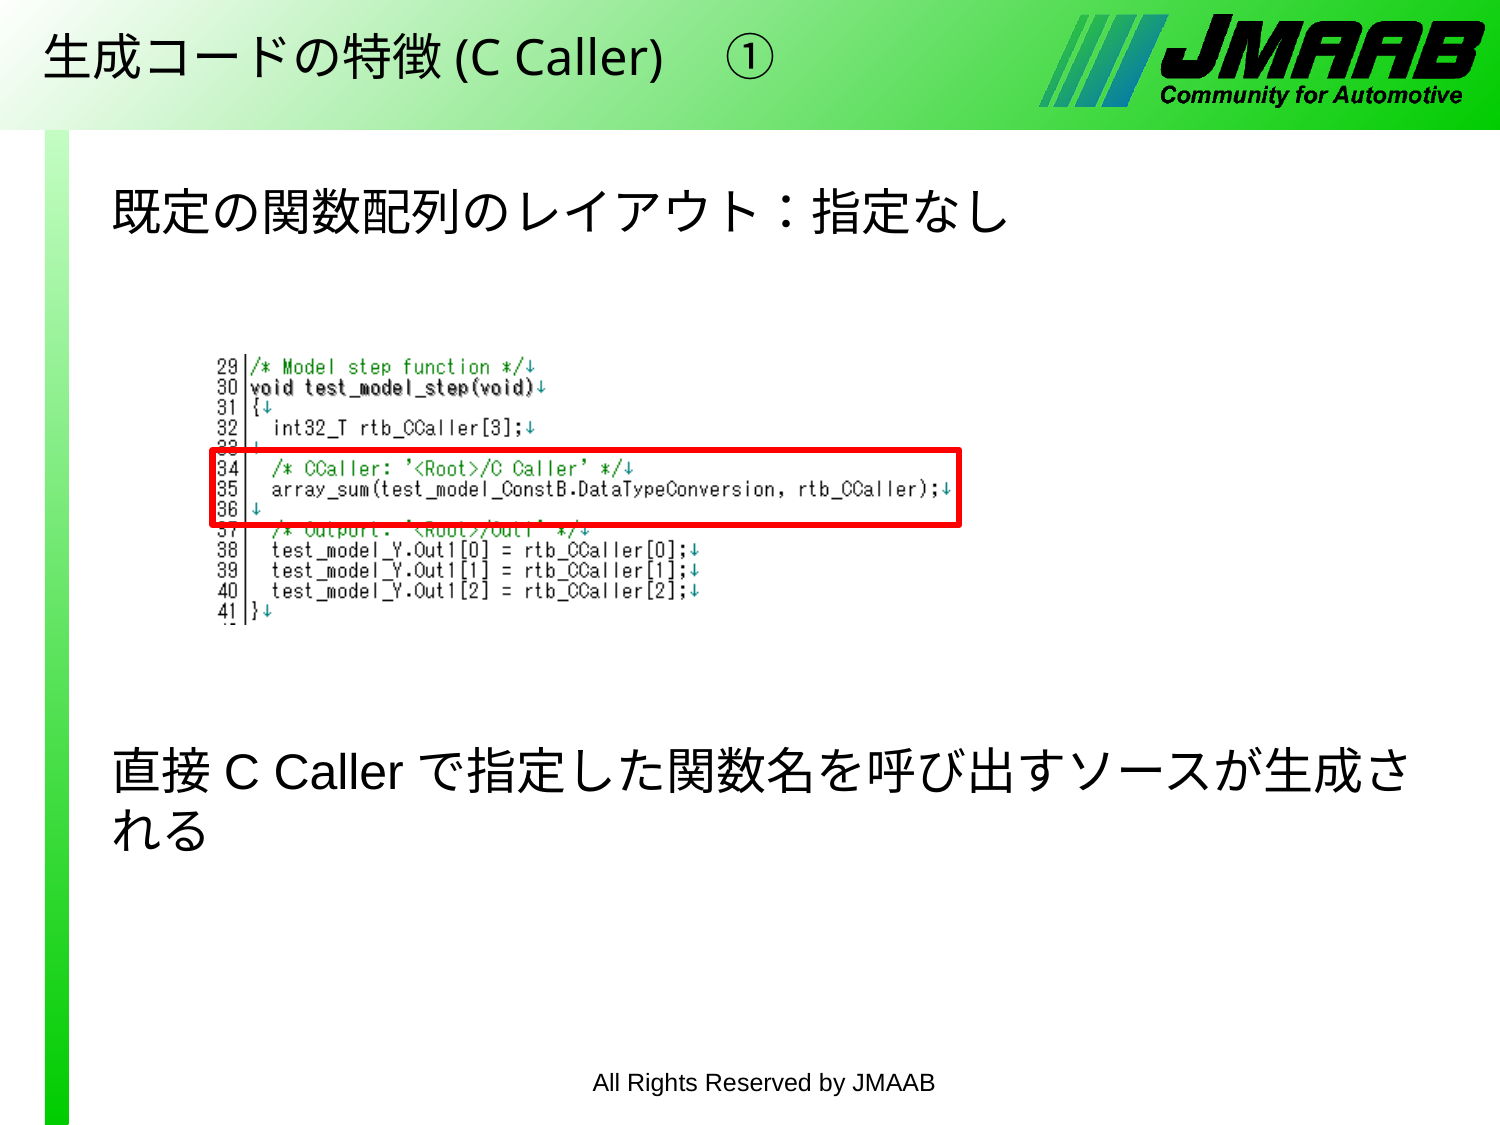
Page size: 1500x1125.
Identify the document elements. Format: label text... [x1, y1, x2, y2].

picture [1036, 11, 1486, 109]
picture [212, 354, 960, 626]
list 既定の関数配列のレイアウト：指定なし 直接C Callerで指定した関数名を呼び出すソースが生成される [96, 172, 1447, 1047]
title 生成コードの特徴(C Caller) ① [27, 21, 1100, 91]
